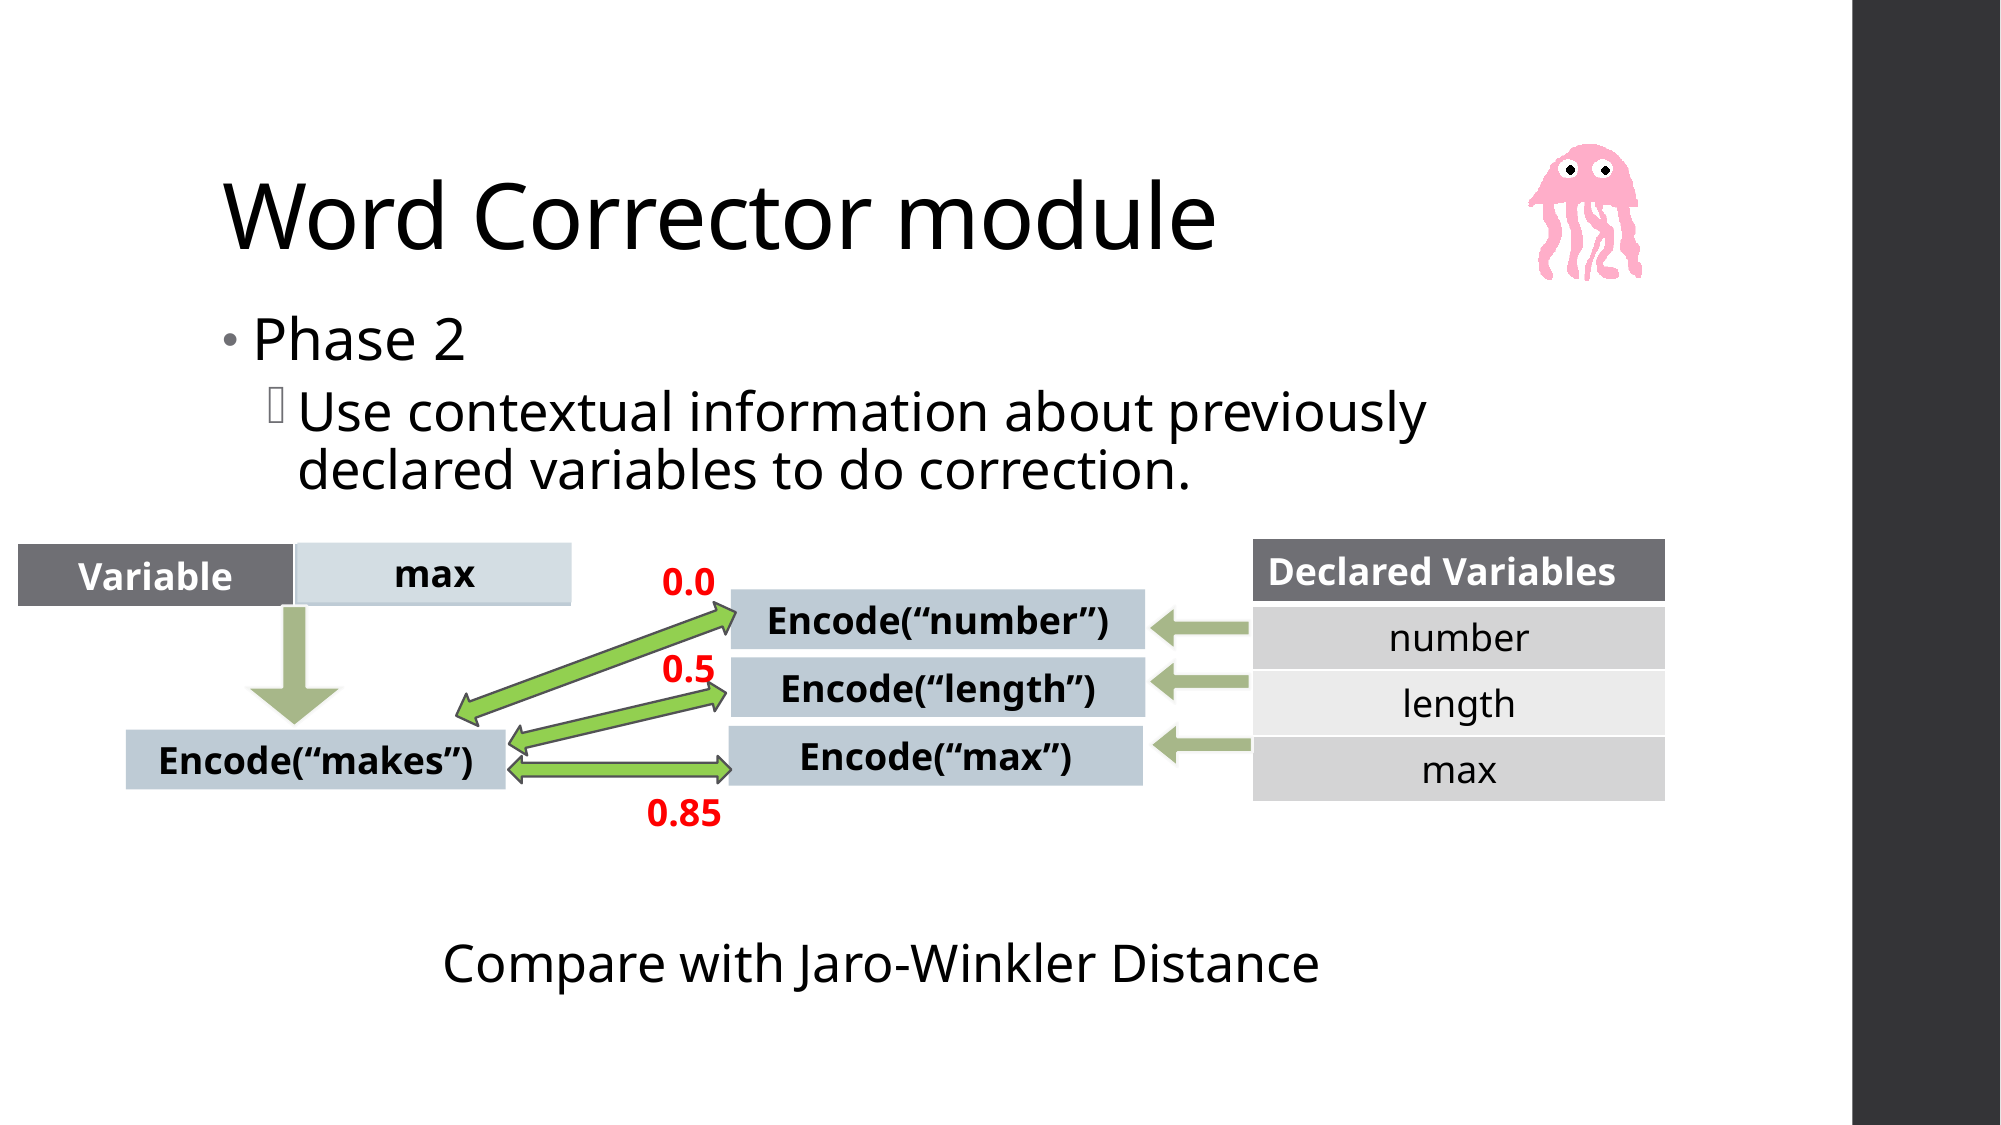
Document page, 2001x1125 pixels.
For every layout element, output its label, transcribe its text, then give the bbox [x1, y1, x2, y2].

text_box 0.5 [647, 637, 760, 697]
text_box 0.85 [632, 781, 744, 841]
text_box Encode(“makes”) [125, 729, 506, 790]
text_box [507, 697, 725, 757]
text_box [244, 604, 345, 728]
table_header Declared Variables [1253, 539, 1665, 601]
text_box [1146, 658, 1252, 705]
table_cell number [1253, 607, 1665, 669]
table_cell max [1253, 737, 1665, 801]
text_box [455, 610, 737, 728]
table_cell length [1253, 671, 1665, 735]
text_box [1146, 604, 1252, 652]
text_box Encode(“length”) [731, 657, 1146, 717]
text_box 0.0 [647, 550, 760, 610]
picture [1518, 133, 1650, 289]
list Phase 2 Use contextual information about previously declared variables to do correction. [206, 299, 1617, 1014]
text_box [1148, 721, 1254, 769]
text_box Encode(“number”) [730, 589, 1146, 650]
table_header Variable [18, 544, 293, 606]
text_box max [297, 542, 572, 603]
title Word Corrector module [206, 60, 1797, 278]
text_box Encode(“max”) [728, 725, 1143, 786]
text_box [507, 754, 733, 785]
text_box Compare with Jaro-Winkler Distance [245, 923, 1519, 1001]
table_header makes [295, 544, 571, 606]
